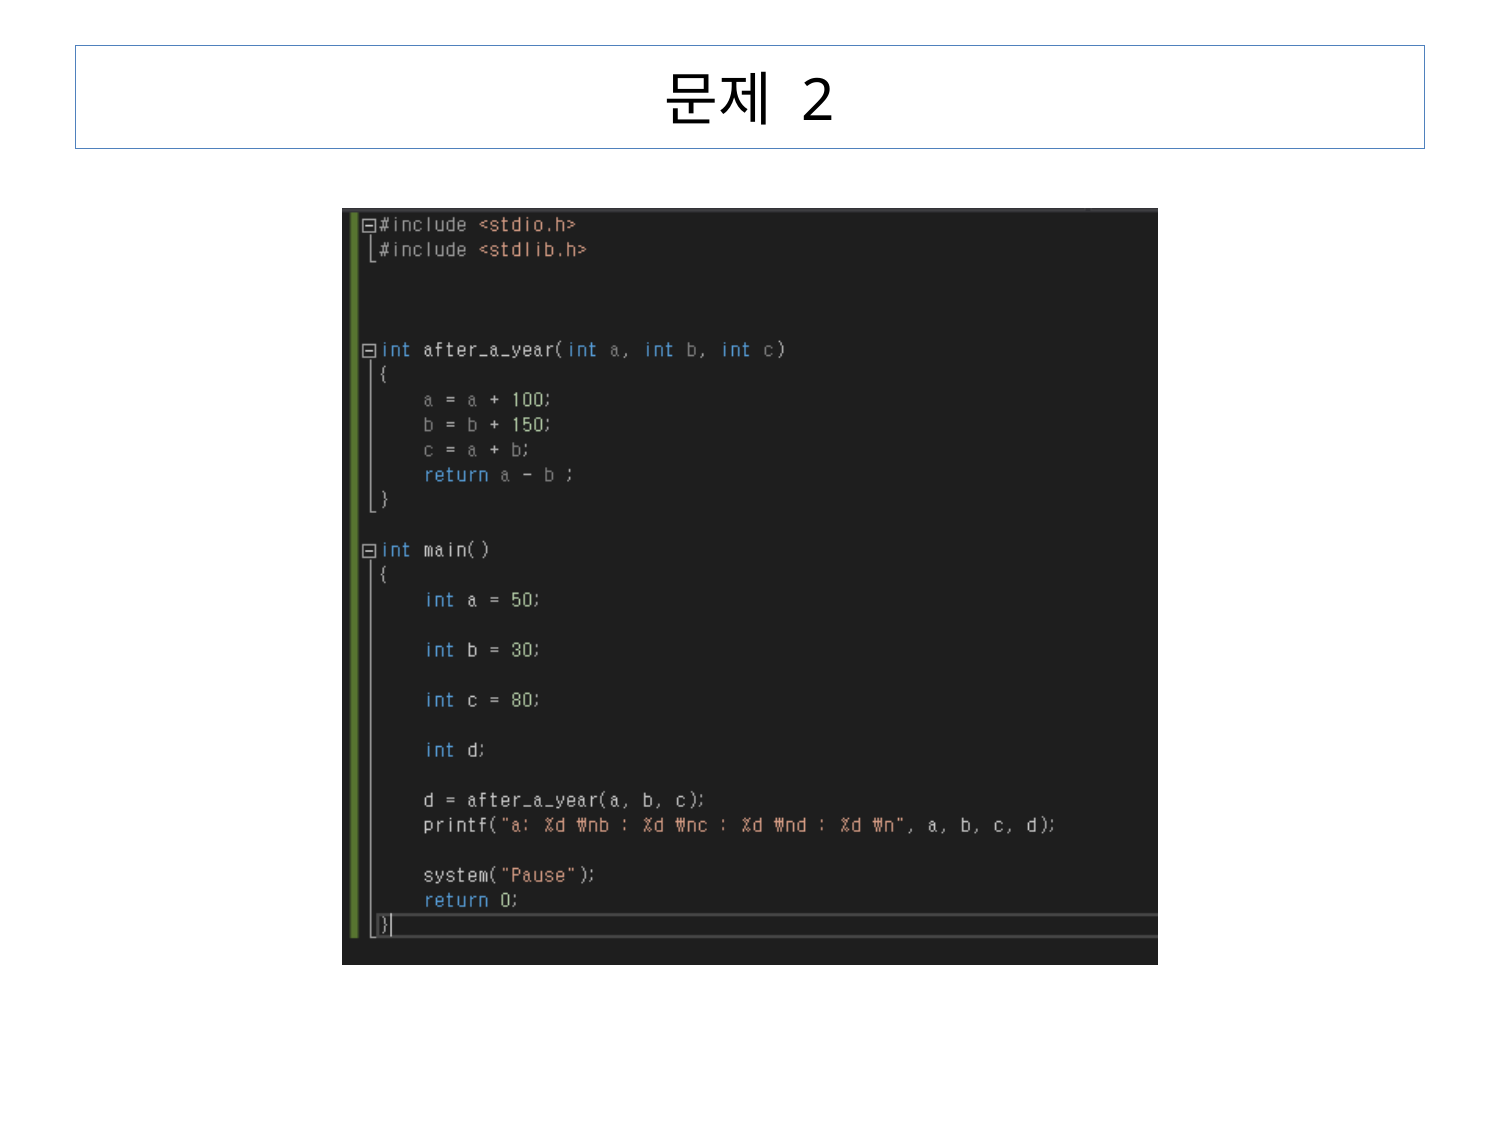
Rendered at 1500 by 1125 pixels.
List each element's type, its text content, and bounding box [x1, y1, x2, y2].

title 문제 2 [75, 45, 1425, 149]
picture [342, 207, 1158, 965]
